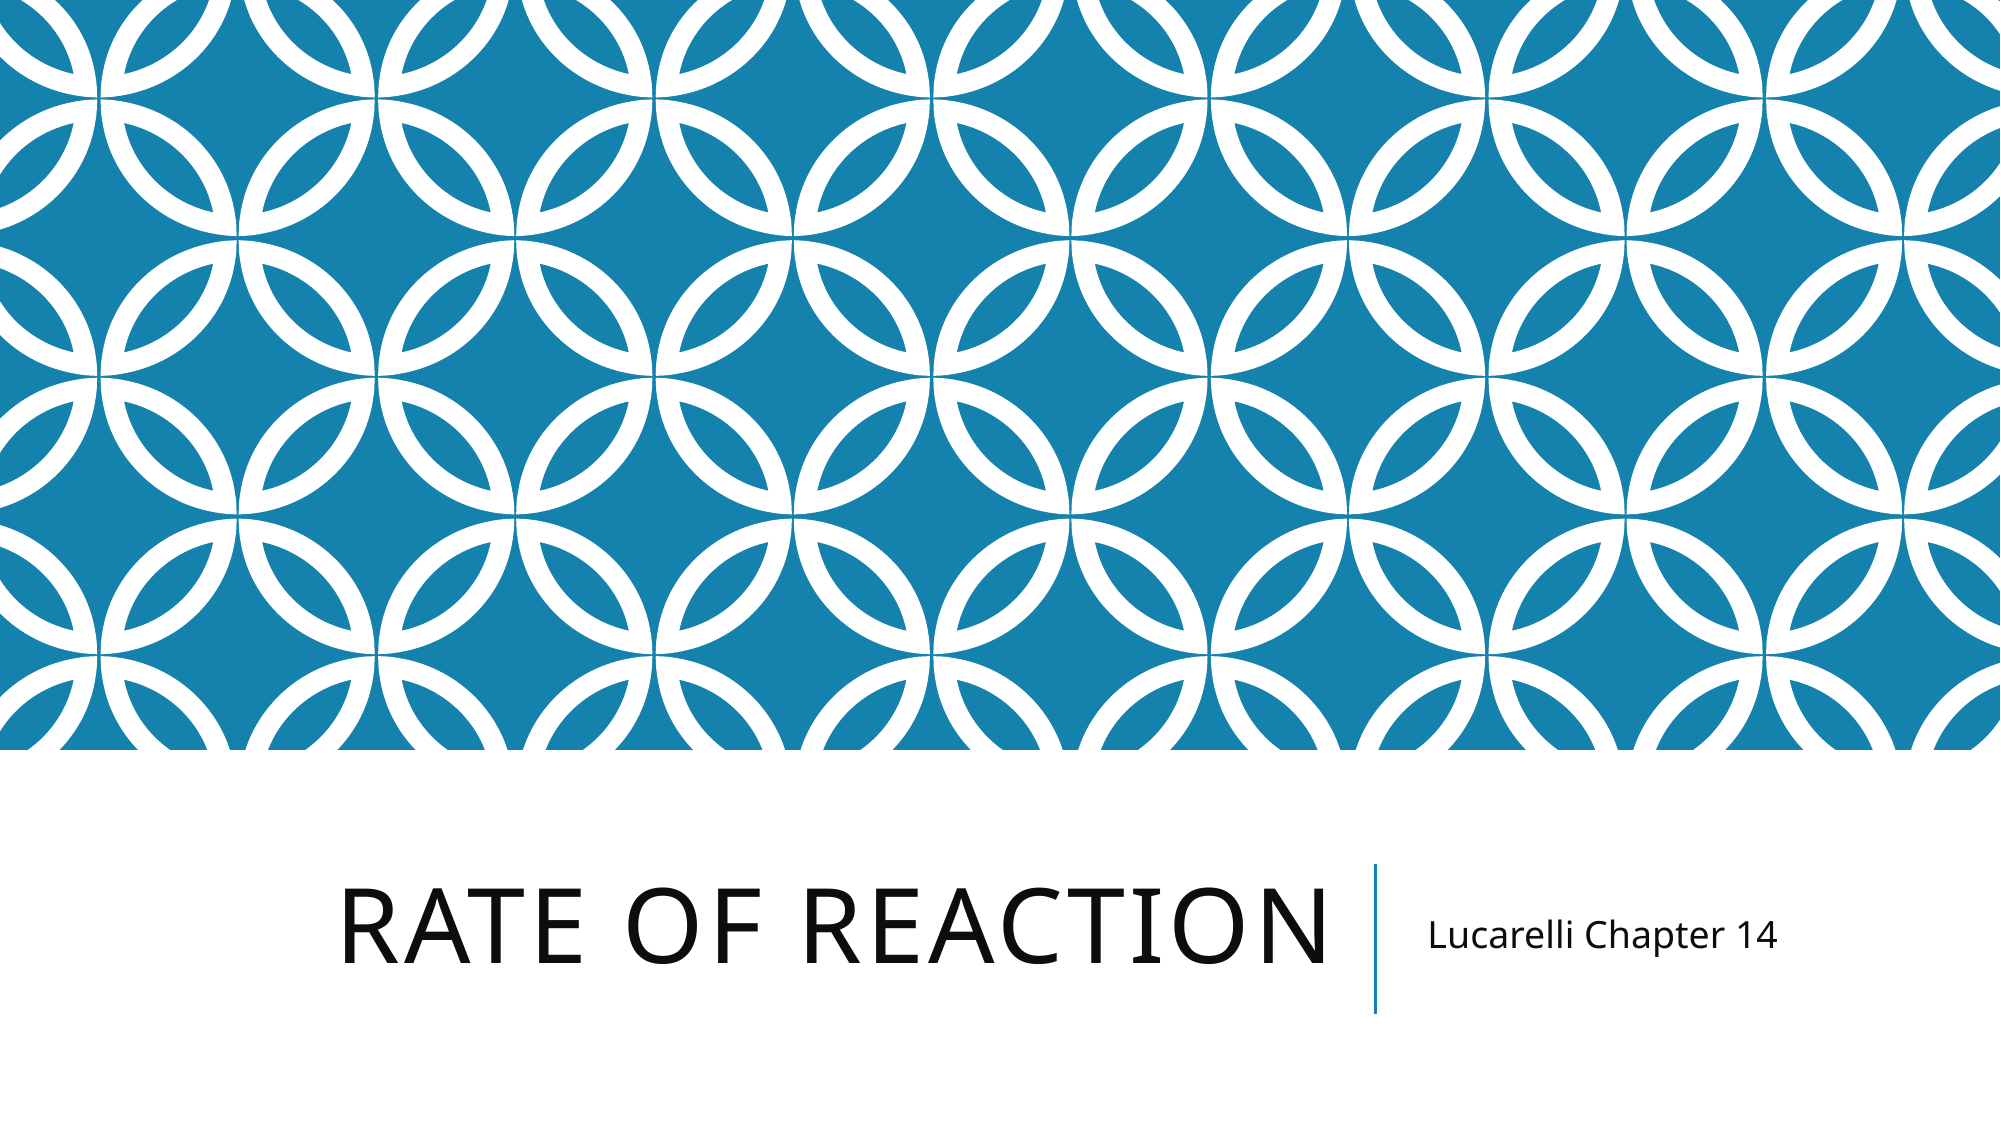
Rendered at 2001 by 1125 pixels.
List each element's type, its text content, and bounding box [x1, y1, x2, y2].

title Rate of Reaction [75, 813, 1350, 1054]
subtitle Lucarelli Chapter 14 [1412, 813, 1938, 1054]
